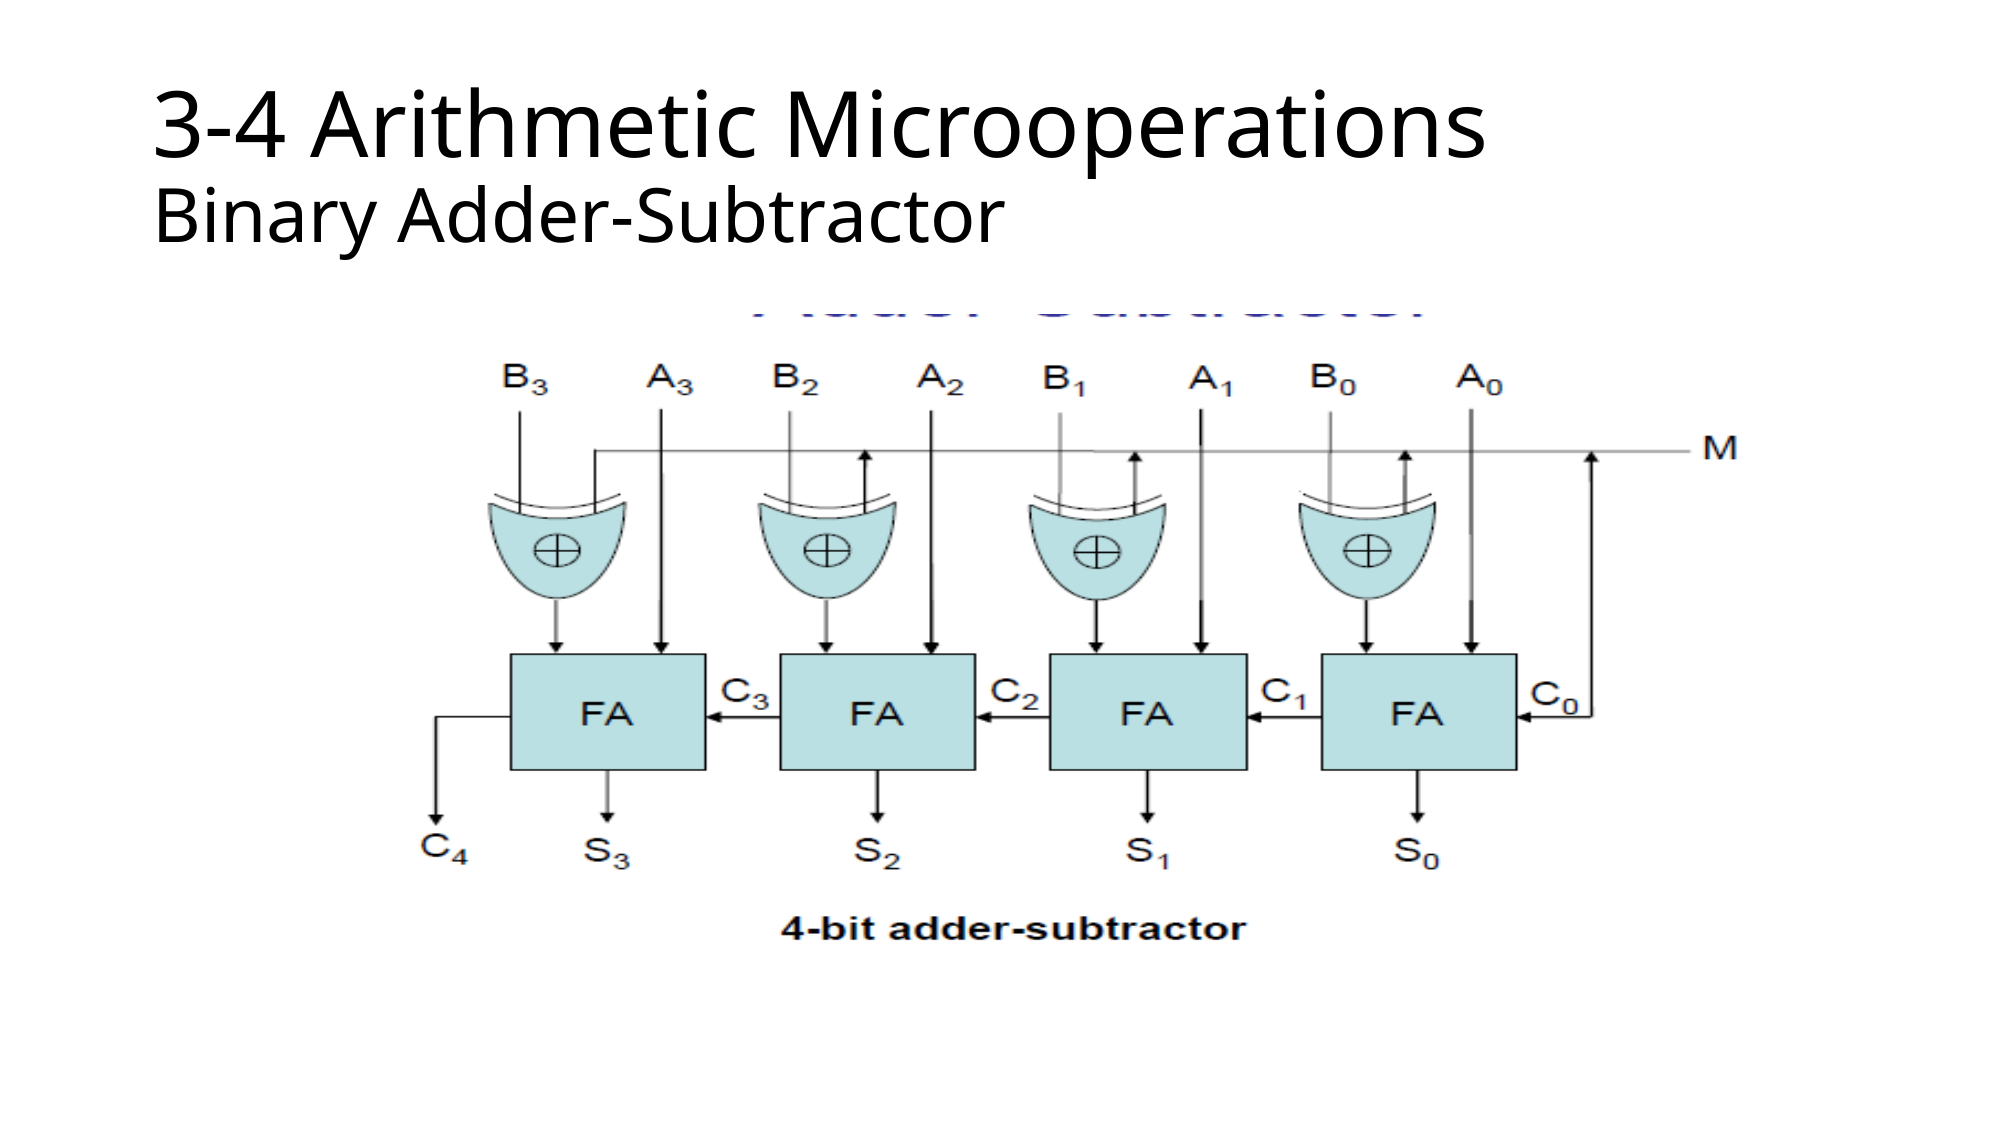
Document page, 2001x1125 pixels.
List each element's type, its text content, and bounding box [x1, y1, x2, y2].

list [137, 314, 1863, 998]
title 3-4 Arithmetic Microoperations Binary Adder-Subtractor [137, 59, 1863, 278]
